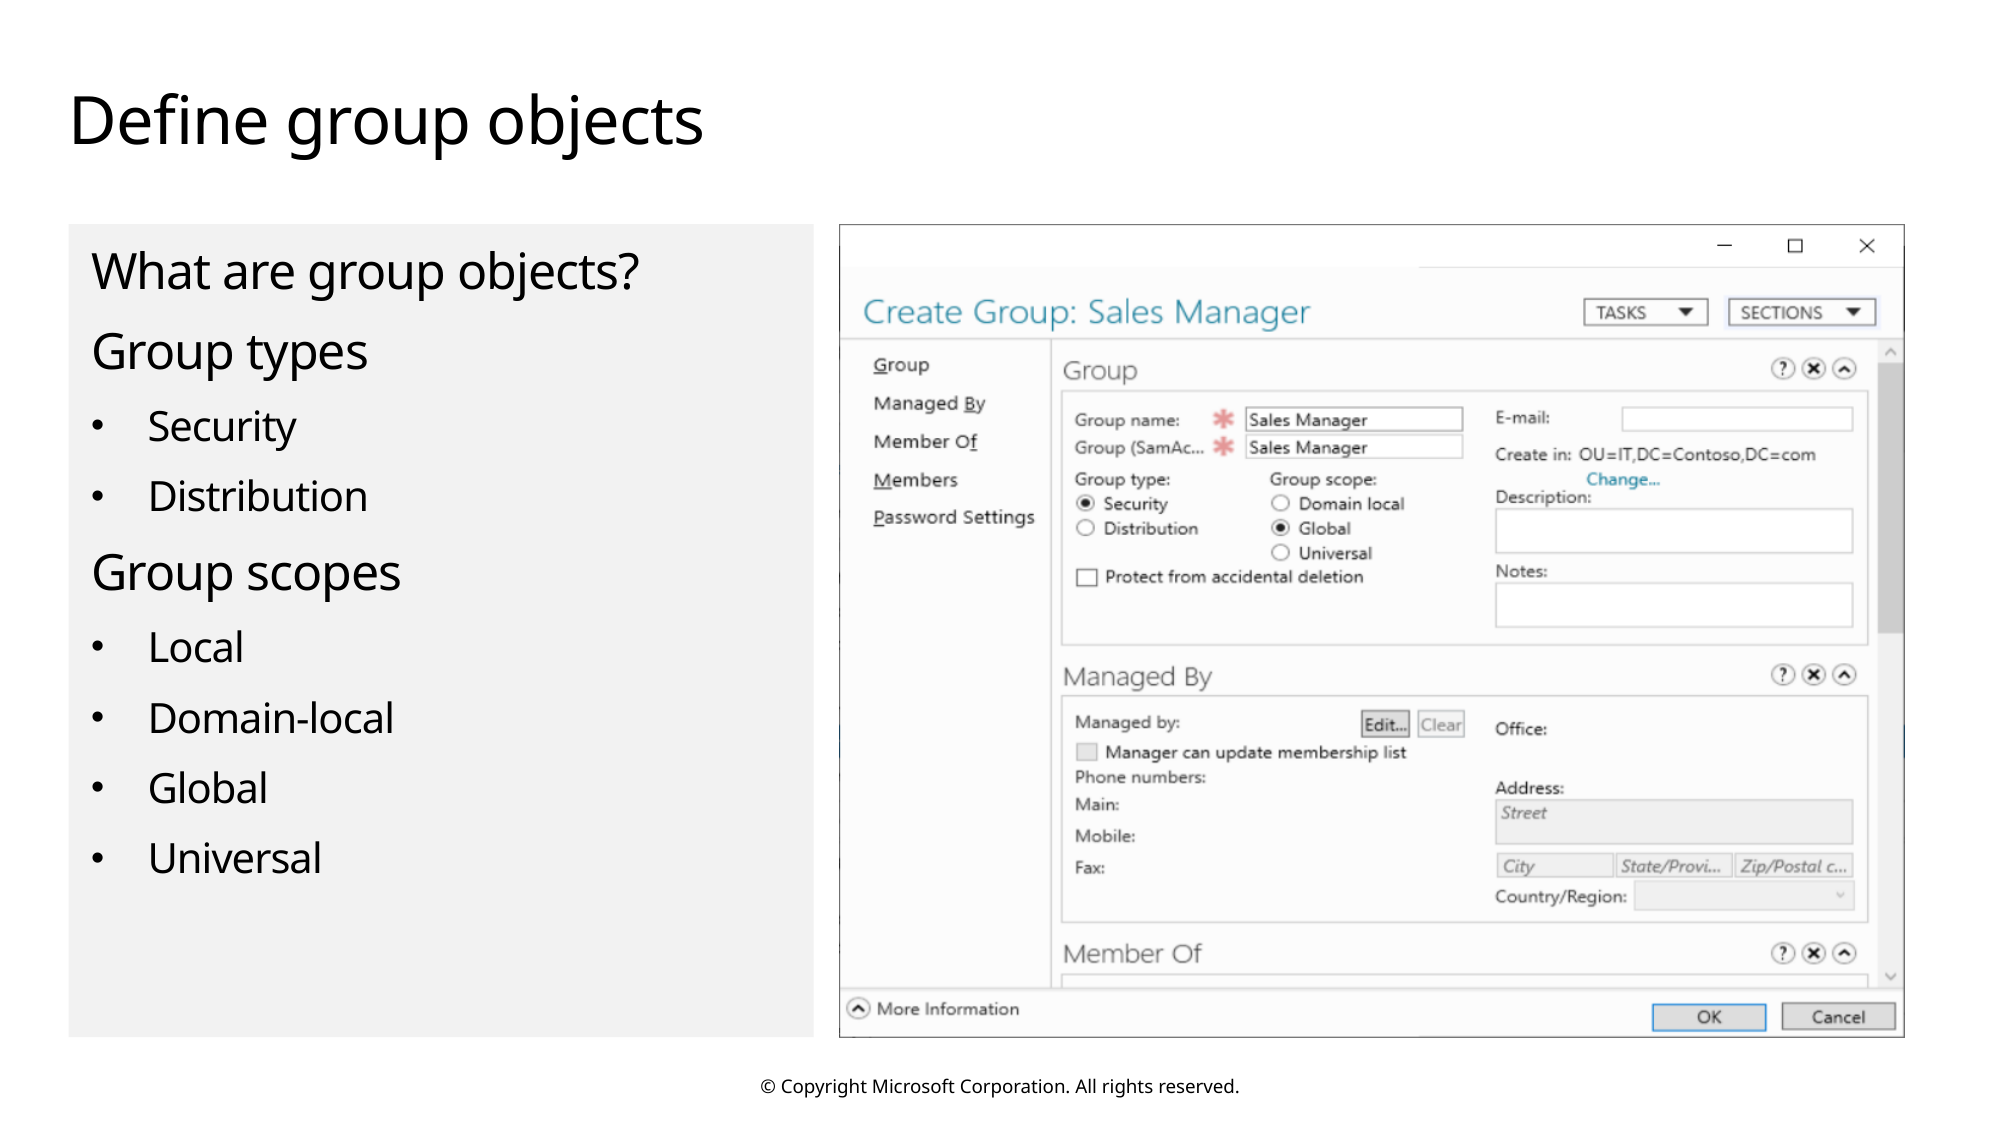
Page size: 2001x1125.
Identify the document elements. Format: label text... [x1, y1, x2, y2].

title Define group objects [68, 72, 1930, 184]
picture [839, 223, 1905, 1038]
list What are group objects? Group types Security Distribution Group scopes Local Domain-local Global Universal [68, 224, 814, 1038]
